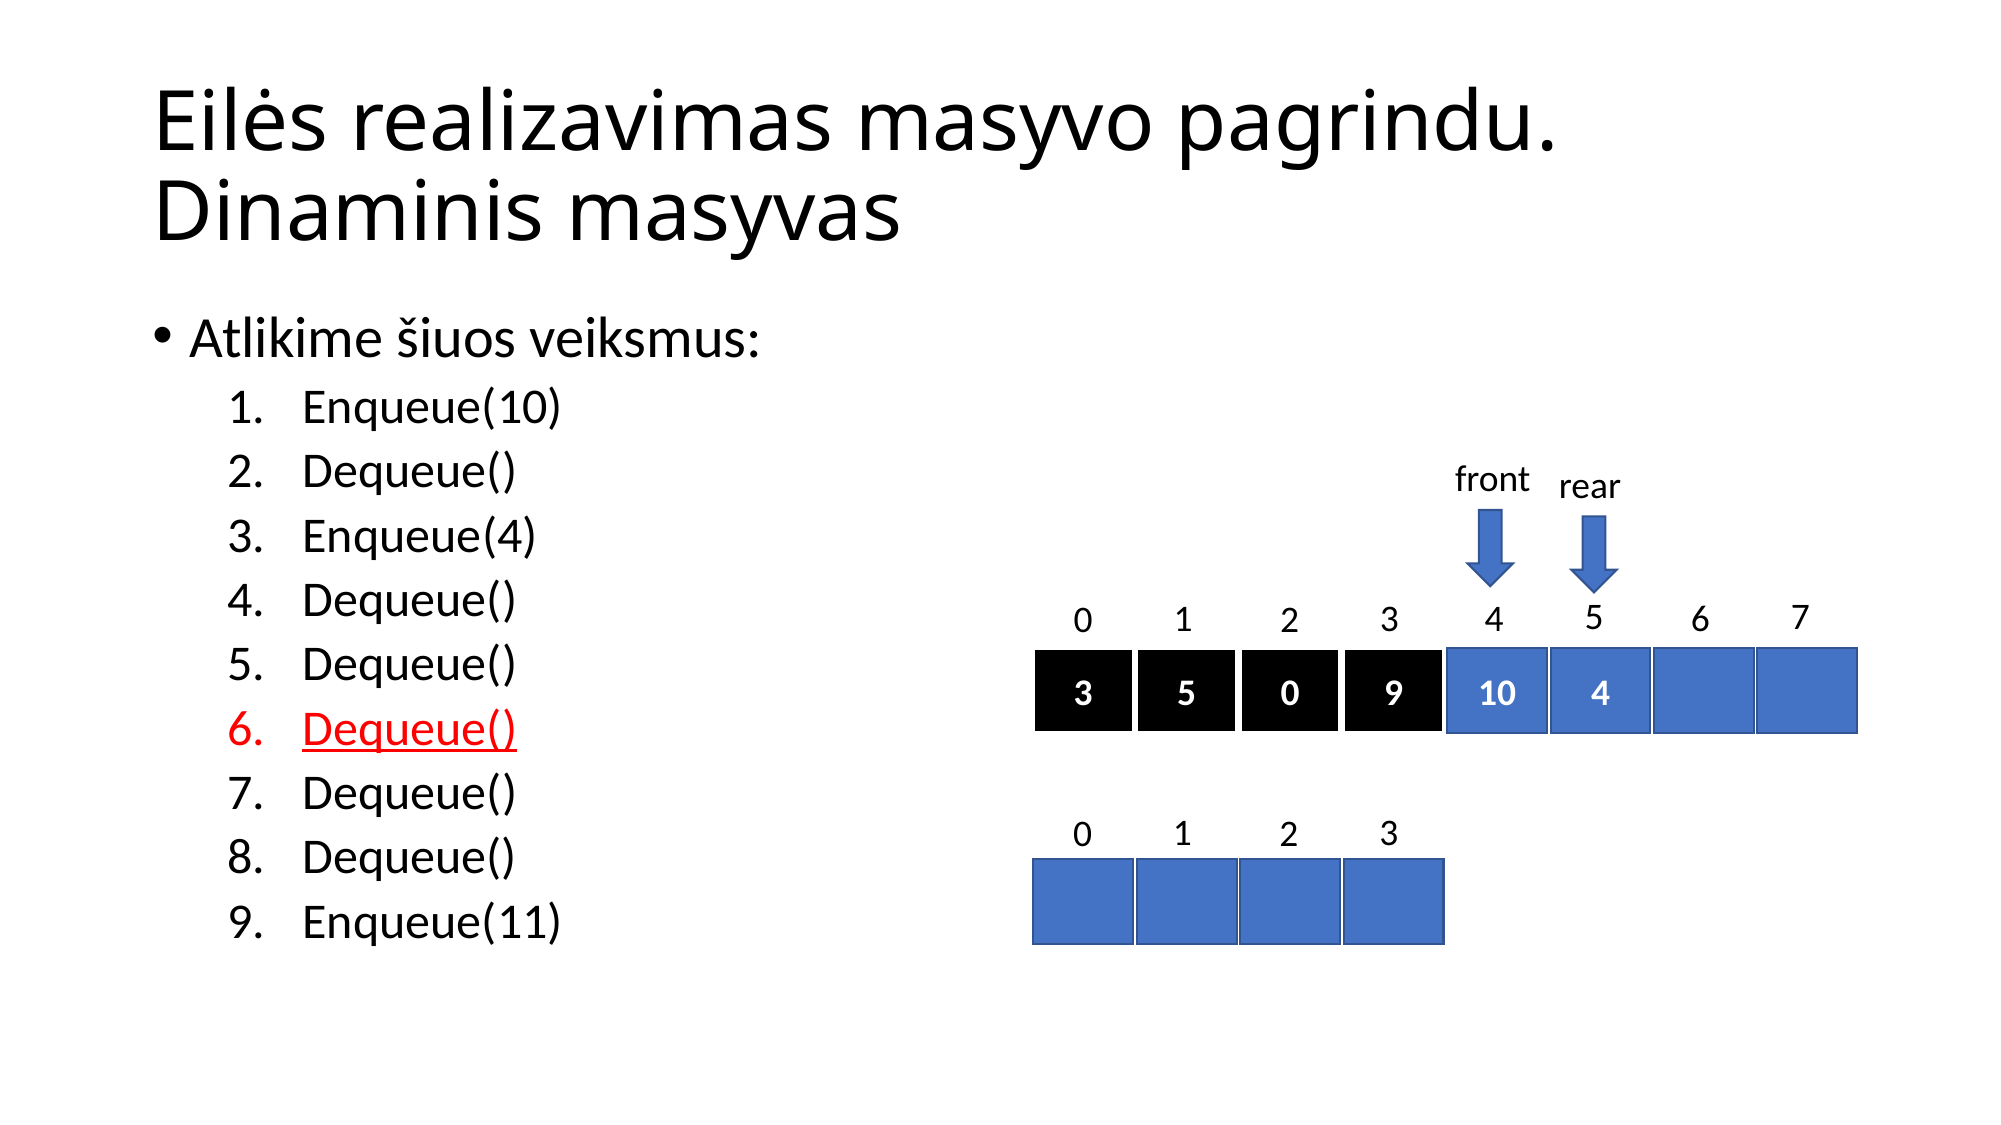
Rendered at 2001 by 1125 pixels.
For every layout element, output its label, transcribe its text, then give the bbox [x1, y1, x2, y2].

text_box 2 [1239, 587, 1340, 648]
text_box [1136, 858, 1238, 945]
text_box 5 [1544, 584, 1644, 645]
text_box 3 [1338, 800, 1439, 861]
text_box [1465, 508, 1516, 588]
text_box 3 [1339, 586, 1440, 646]
text_box 6 [1650, 586, 1751, 646]
text_box 3 [1032, 647, 1135, 735]
text_box 1 [1132, 800, 1233, 861]
title Eilės realizavimas masyvo pagrindu. Dinaminis masyvas [137, 59, 1863, 278]
text_box 2 [1238, 801, 1339, 862]
text_box 0 [1033, 587, 1134, 648]
text_box 0 [1032, 801, 1133, 862]
text_box 4 [1444, 586, 1545, 646]
text_box 4 [1550, 647, 1651, 734]
text_box rear [1544, 453, 1652, 513]
text_box 9 [1342, 647, 1445, 735]
text_box [1239, 861, 1341, 945]
text_box 10 [1446, 647, 1548, 734]
text_box [1343, 858, 1445, 945]
text_box 1 [1133, 586, 1234, 646]
text_box front [1440, 446, 1548, 507]
text_box 5 [1135, 647, 1238, 735]
text_box [1568, 515, 1620, 594]
text_box [1756, 647, 1858, 734]
text_box [1032, 861, 1134, 945]
text_box 0 [1239, 647, 1342, 735]
list Atlikime šiuos veiksmus: Enqueue(10) Dequeue() Enqueue(4) Dequeue() Dequeue() Dequeue() Dequeue() Dequeue() Enqueue(11) [137, 299, 1000, 1035]
text_box [1653, 647, 1755, 734]
text_box 7 [1750, 584, 1851, 645]
